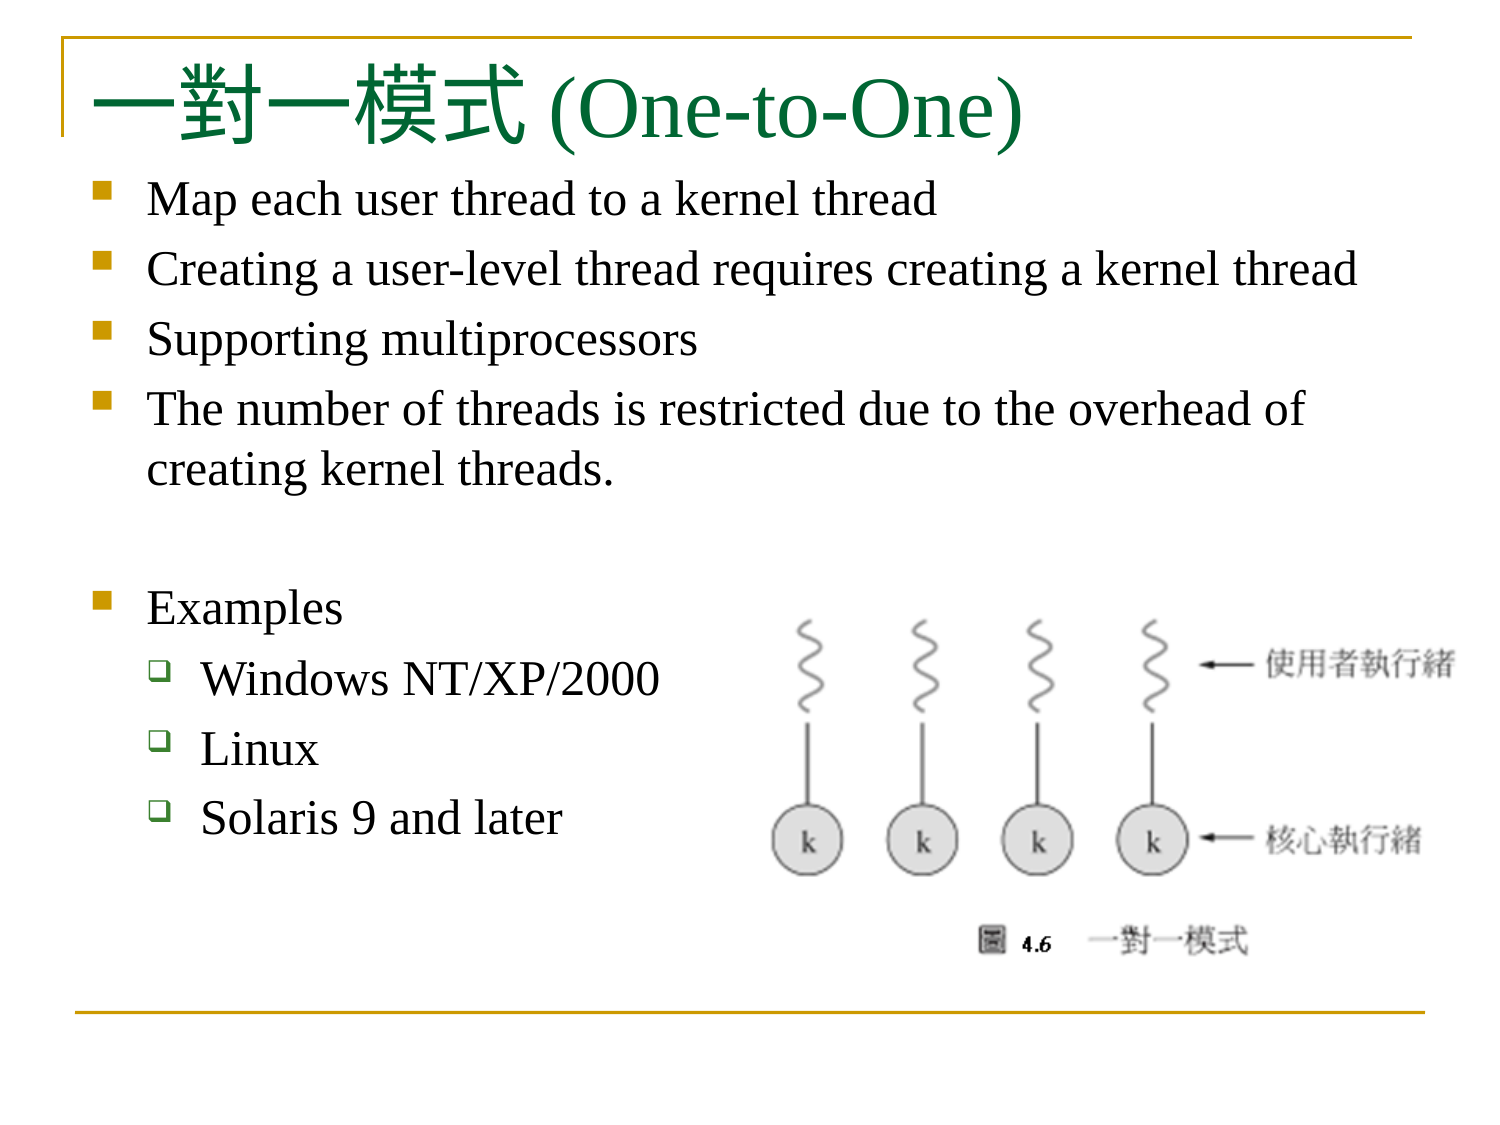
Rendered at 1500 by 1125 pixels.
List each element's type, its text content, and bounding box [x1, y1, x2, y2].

list 一對一模式(One-to-One) Map each user thread to a kernel thread Creating a user-level thread requires creating a kernel thread Supporting multiprocessors The number of threads is restricted due to the overhead of creating kernel threads. Examples Windows NT/XP/2000 Linux Solaris 9 and later [75, 42, 1425, 786]
picture [746, 579, 1472, 993]
